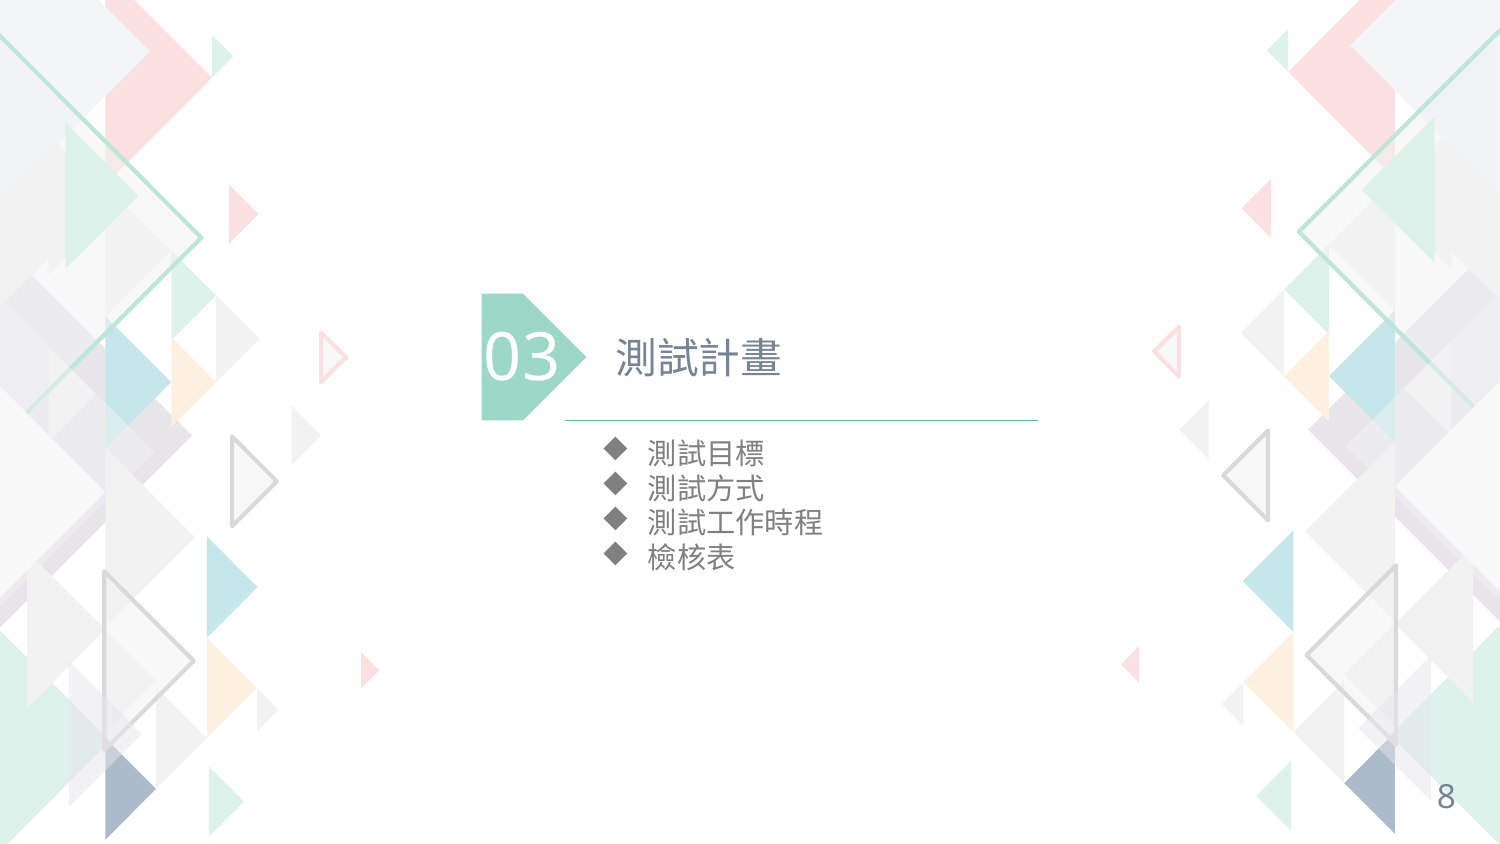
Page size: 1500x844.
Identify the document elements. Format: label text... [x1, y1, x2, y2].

text_box 測試目標 測試方式 測試工作時程 檢核表 [586, 427, 1058, 583]
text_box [1120, 0, 1500, 844]
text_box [469, 293, 587, 421]
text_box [0, 0, 380, 844]
text_box 測試計畫 [600, 324, 999, 390]
